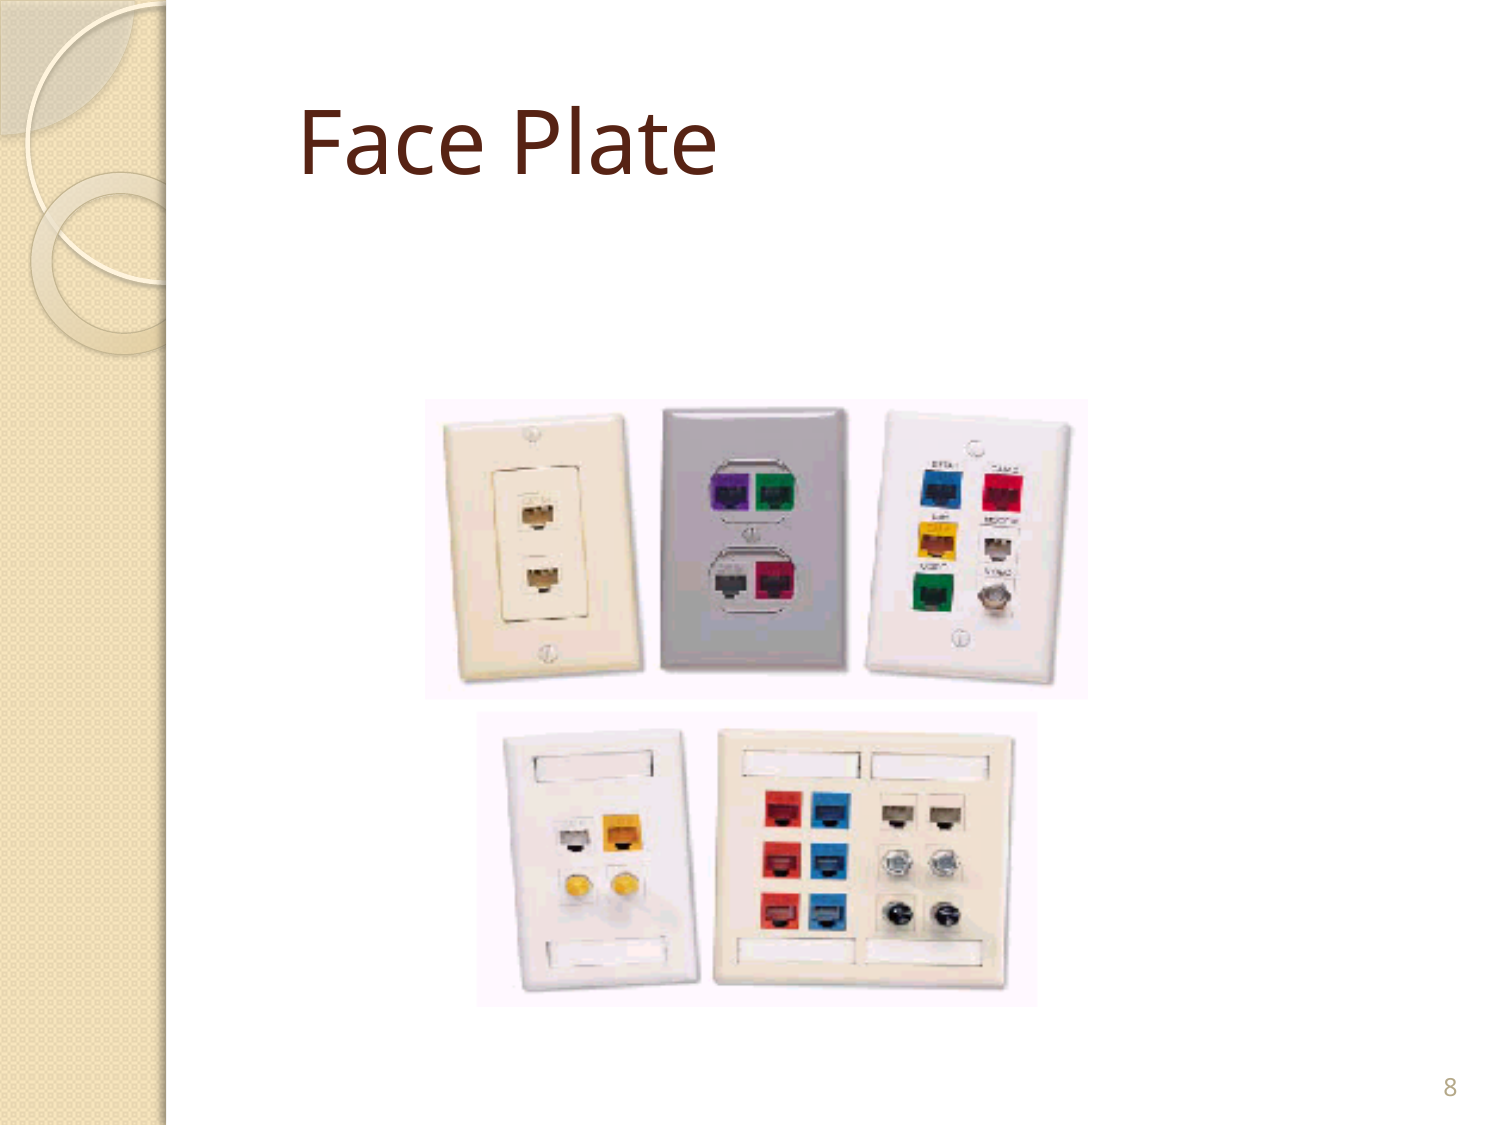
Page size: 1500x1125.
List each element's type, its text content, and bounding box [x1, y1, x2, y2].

slide_number 8 [1413, 1034, 1488, 1113]
title Face Plate [235, 45, 1466, 233]
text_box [424, 399, 1088, 1007]
